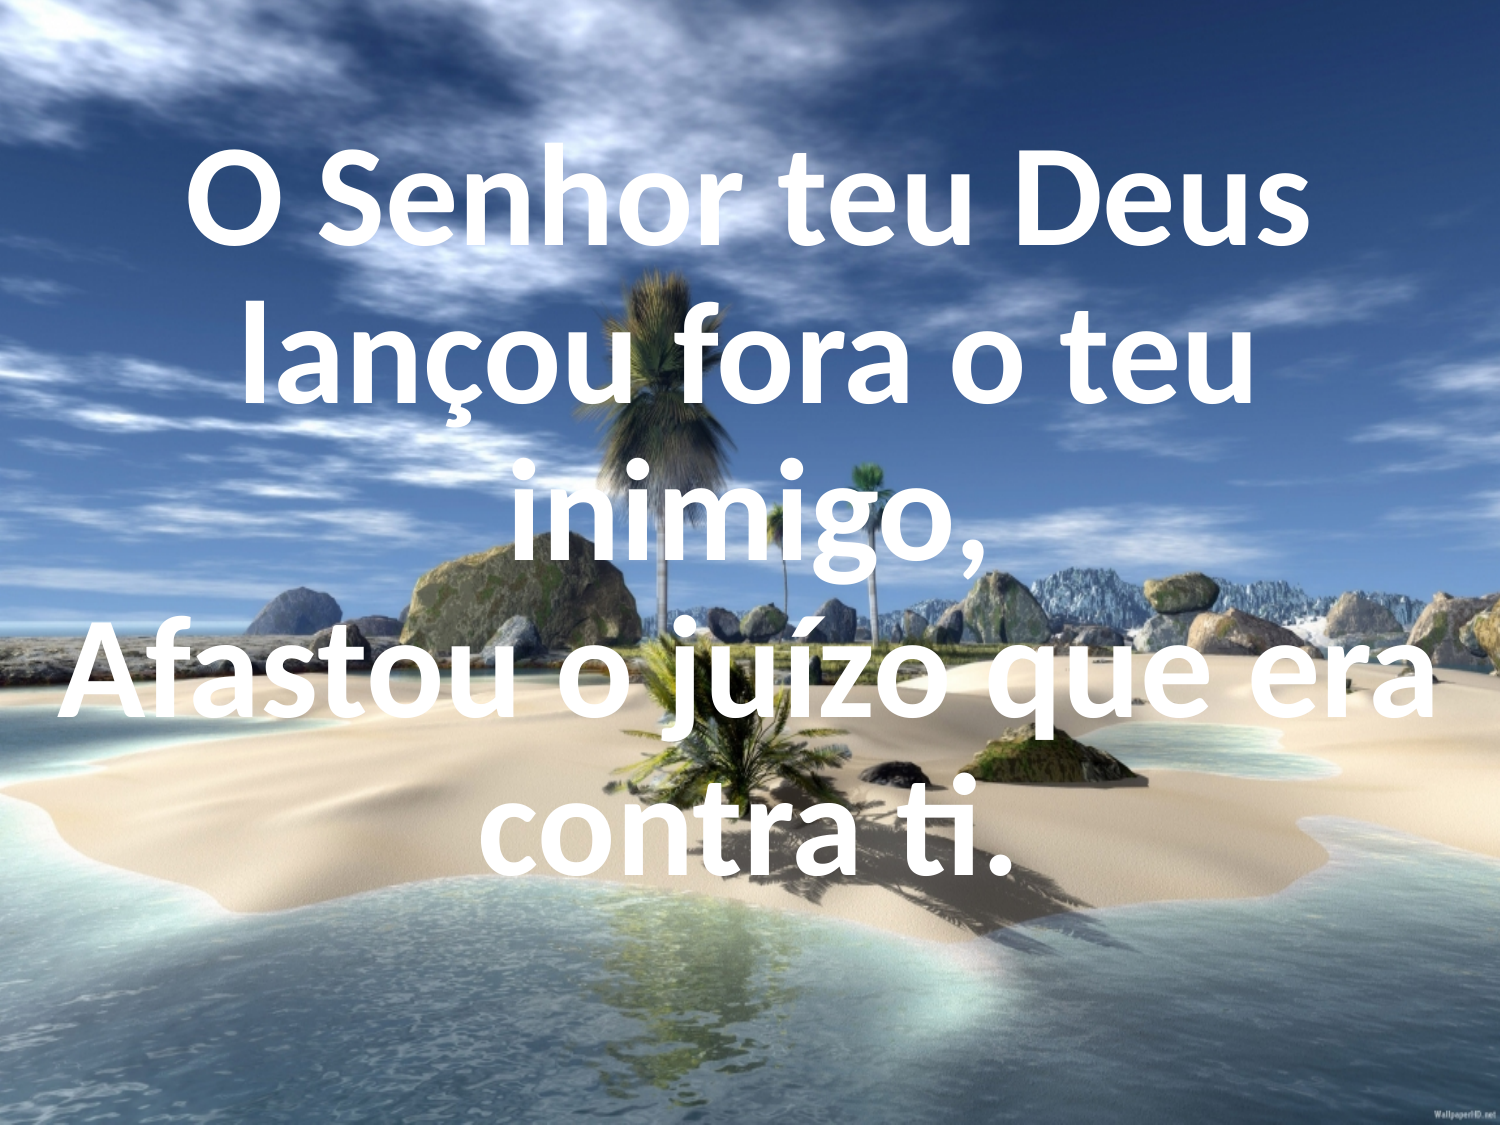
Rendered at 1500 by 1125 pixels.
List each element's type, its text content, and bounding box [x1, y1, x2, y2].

picture [0, 0, 1500, 1125]
text_box O Senhor teu Deus lançou fora o teu inimigo, Afastou o juízo que era contra ti. [18, 112, 1481, 915]
